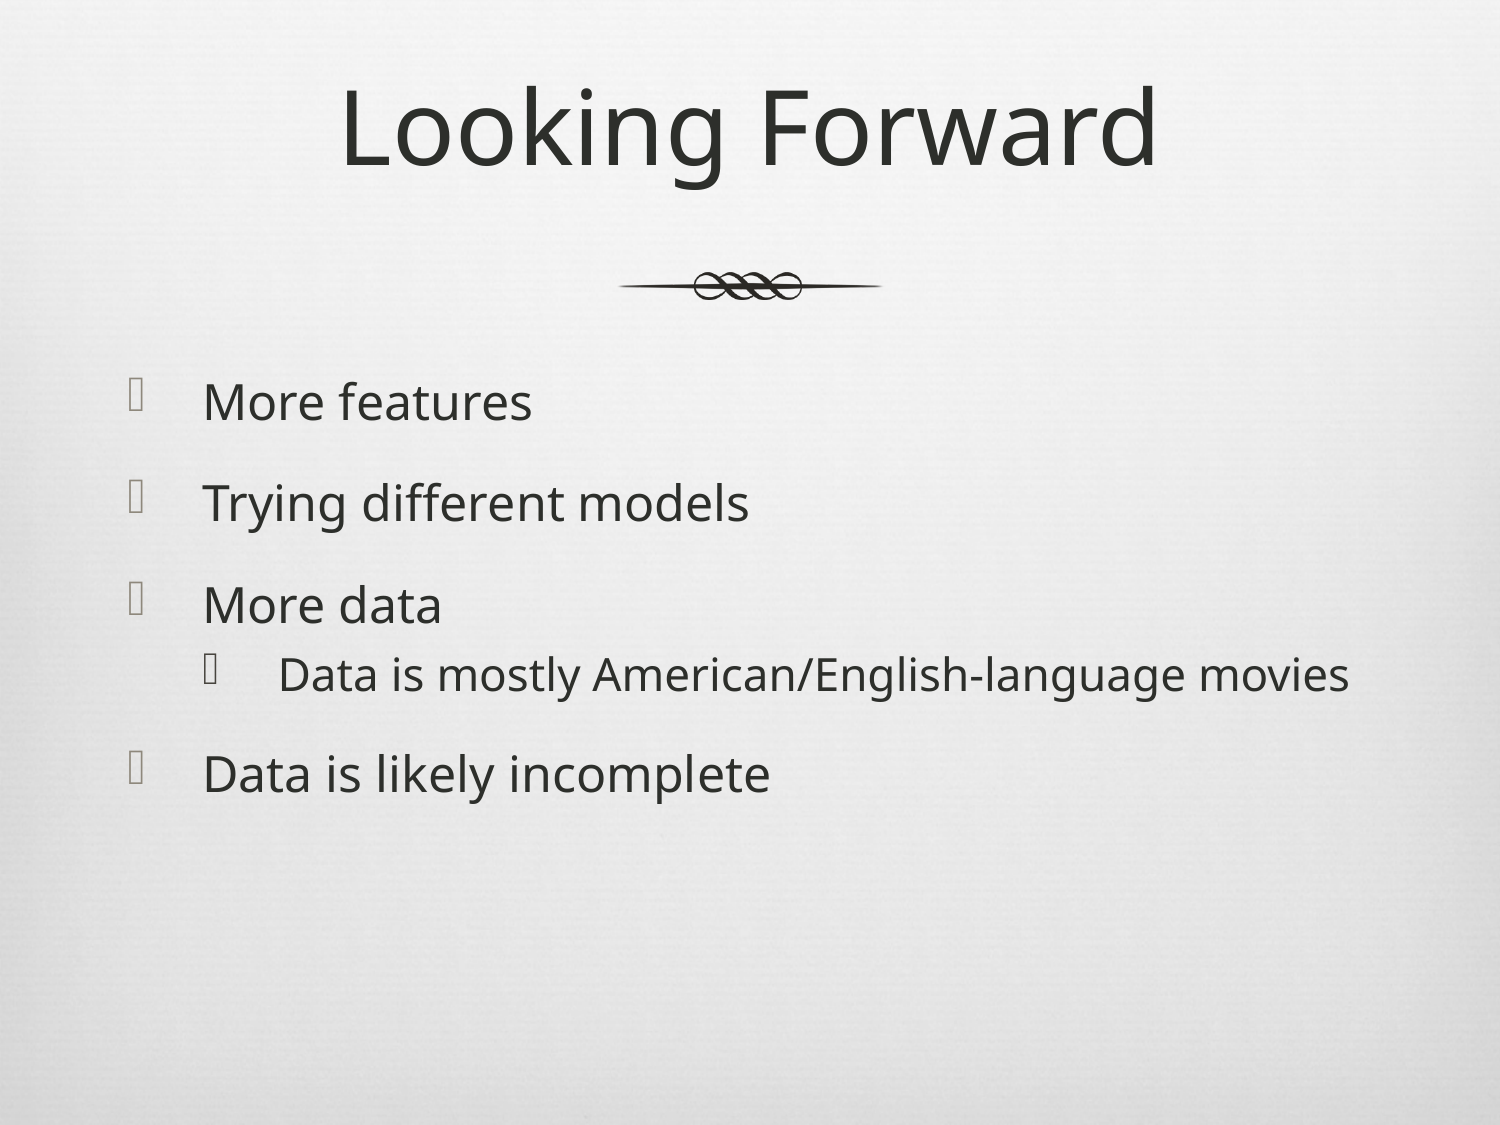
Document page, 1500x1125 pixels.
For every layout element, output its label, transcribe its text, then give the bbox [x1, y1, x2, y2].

picture [615, 272, 885, 300]
list More features Trying different models More data Data is mostly American/English-language movies Data is likely incomplete [112, 362, 1388, 963]
title Looking Forward [112, 11, 1388, 236]
